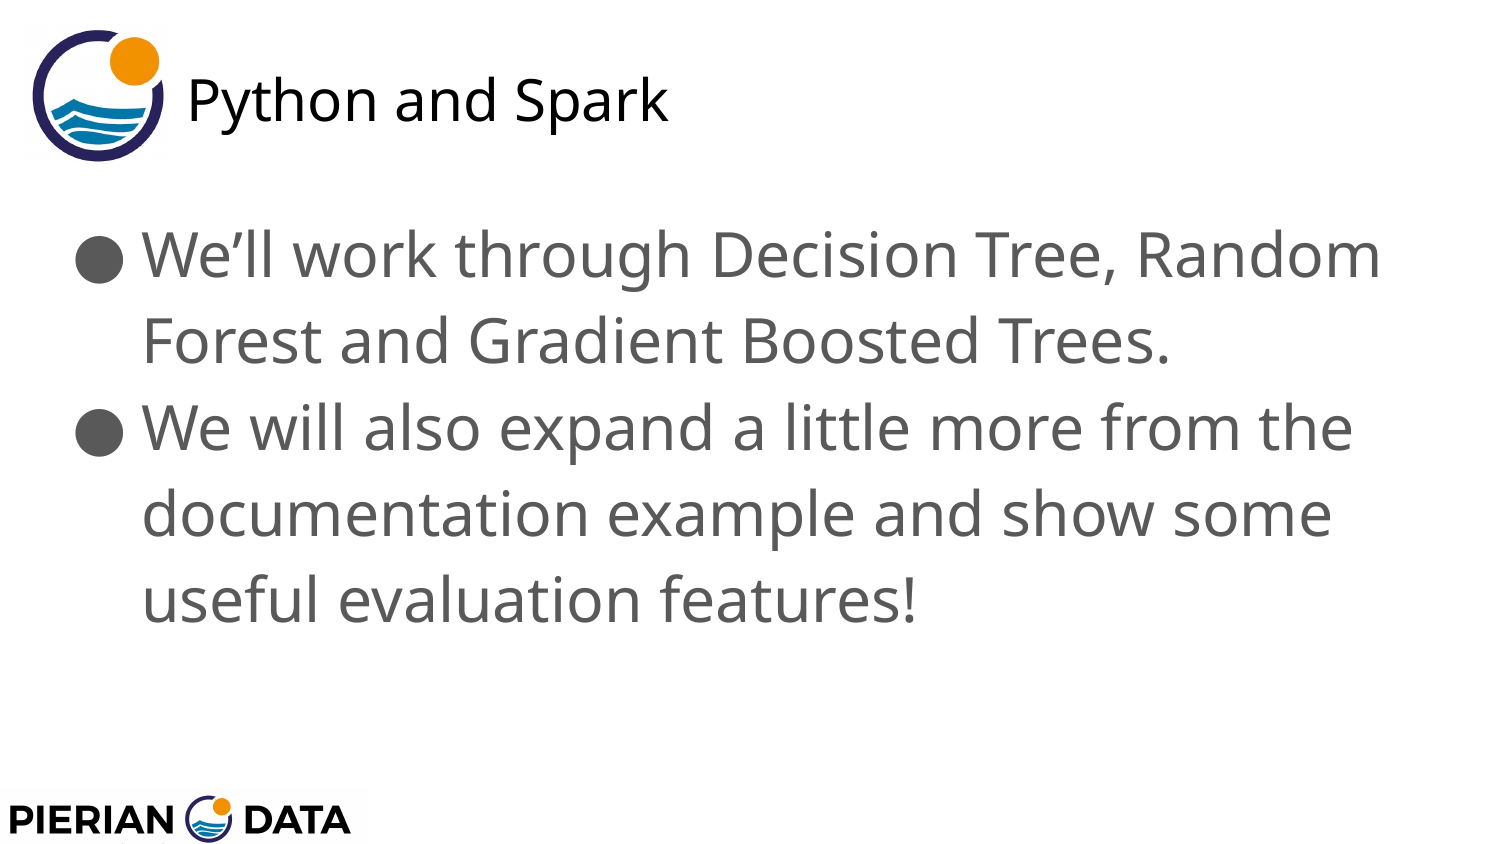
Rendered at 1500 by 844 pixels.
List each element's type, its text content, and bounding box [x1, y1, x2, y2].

title Python and Spark [176, 48, 1449, 143]
list We’ll work through Decision Tree, Random Forest and Gradient Boosted Trees. We will also expand a little more from the documentation example and show some useful evaluation features! [51, 189, 1449, 750]
picture [0, 787, 368, 844]
picture [24, 24, 172, 167]
